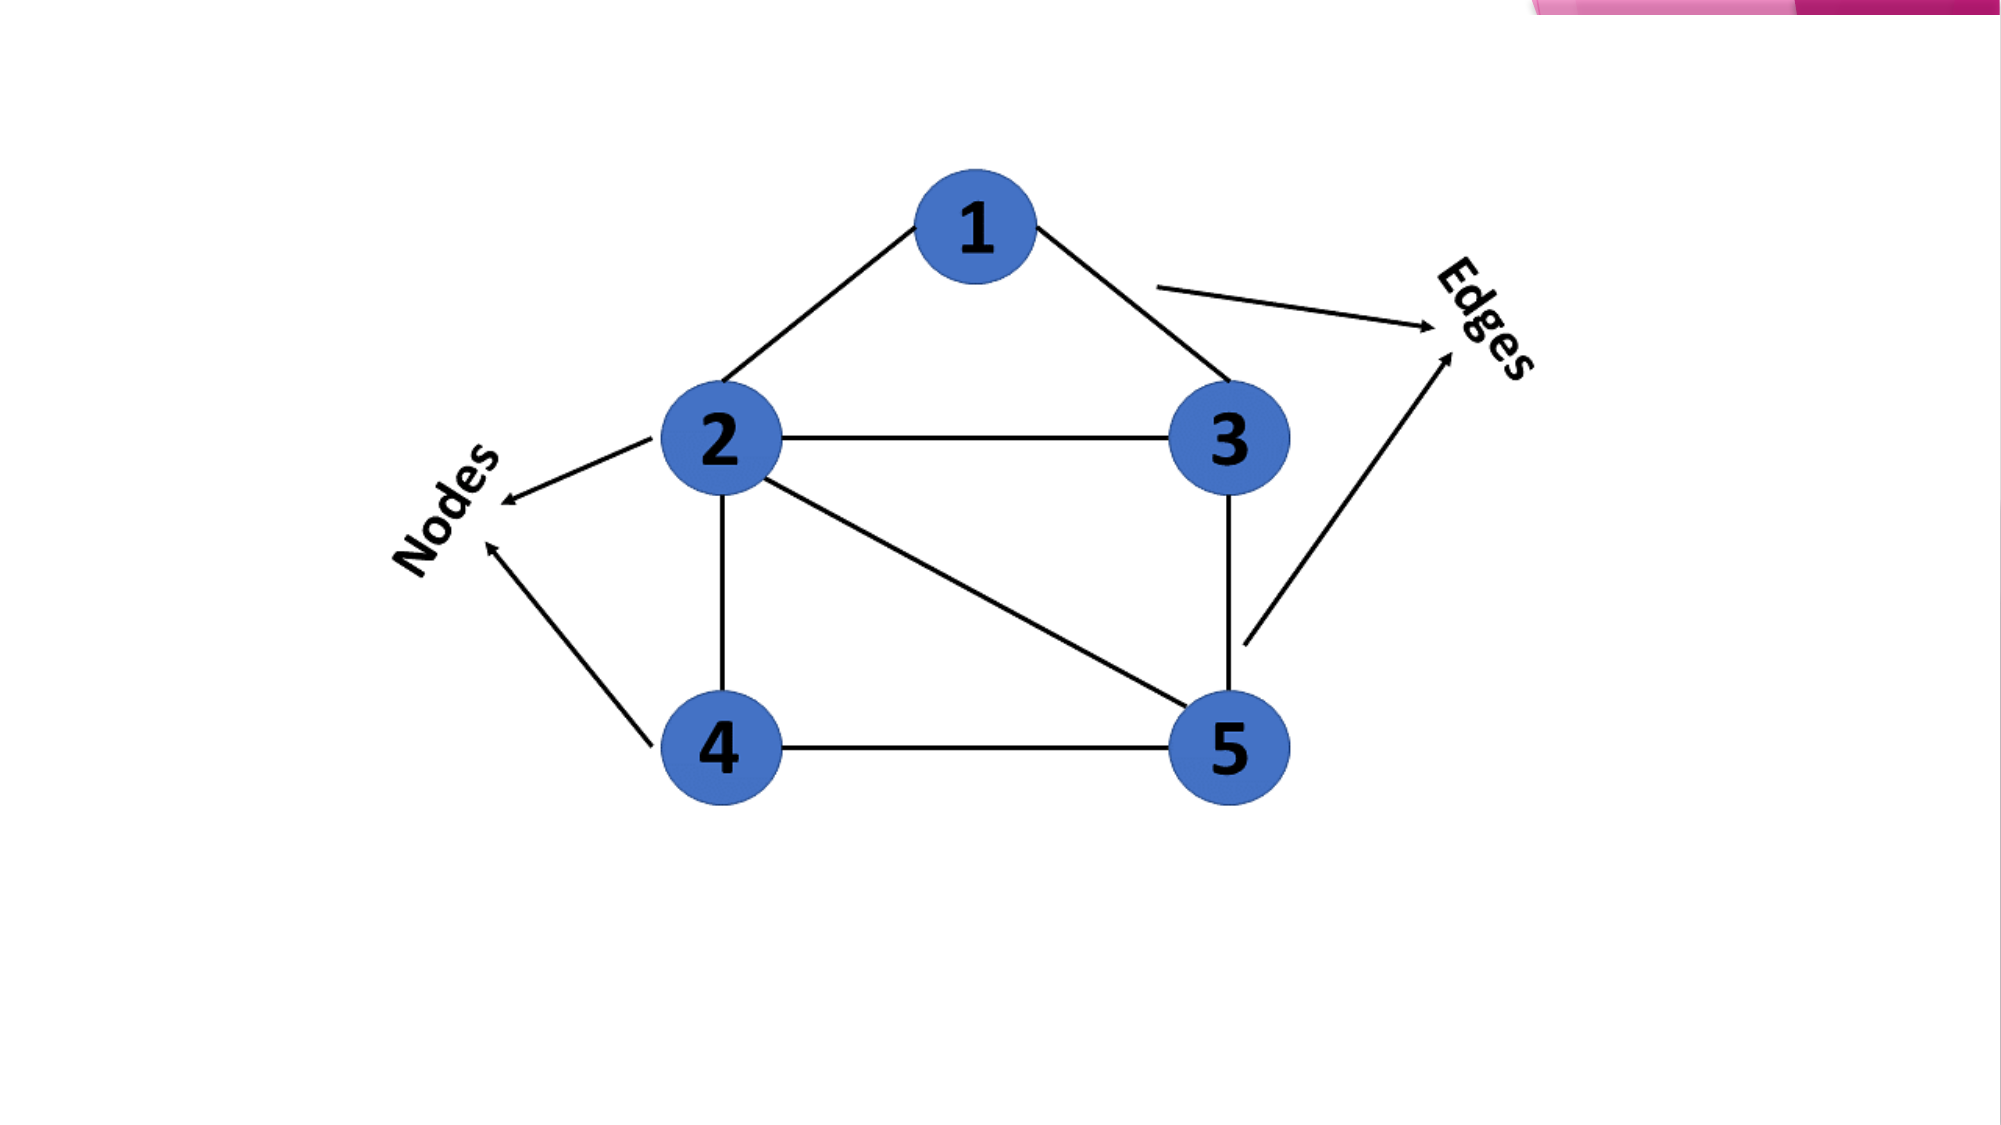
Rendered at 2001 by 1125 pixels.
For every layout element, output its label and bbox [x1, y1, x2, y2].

list [0, 14, 2000, 1125]
